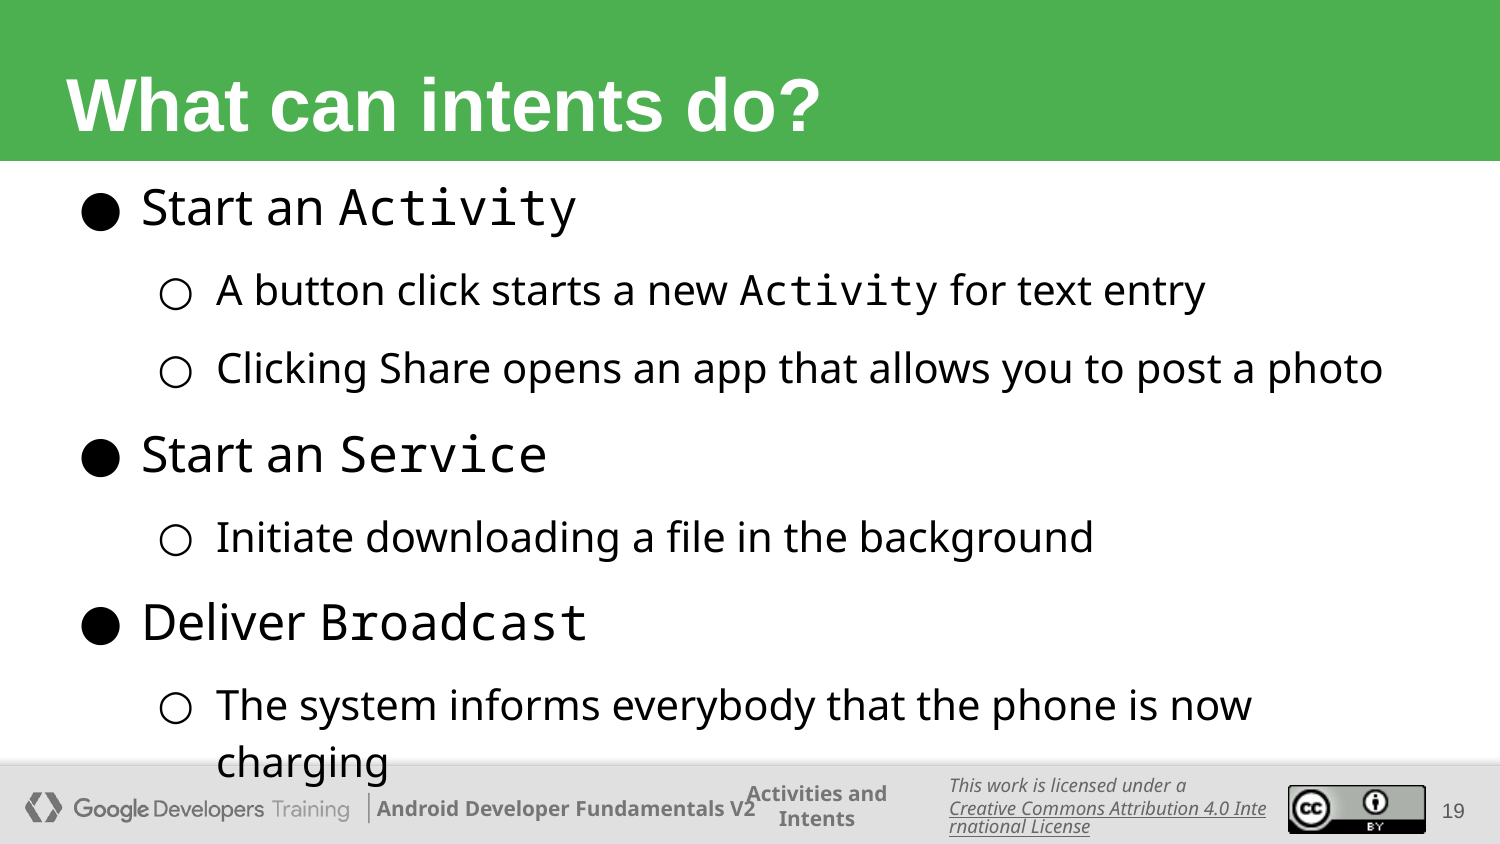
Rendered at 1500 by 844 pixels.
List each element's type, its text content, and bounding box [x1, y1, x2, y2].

title What can intents do? [51, 28, 1449, 122]
list Start an Activity A button click starts a new Activity for text entry Clicking Share opens an app that allows you to post a photo Start an Service Initiate downloading a file in the background Deliver Broadcast The system informs everybody that the phone is now charging [51, 151, 1449, 712]
picture [0, 161, 1500, 844]
picture [162, 712, 188, 722]
slide_number ‹#› [1389, 777, 1480, 842]
